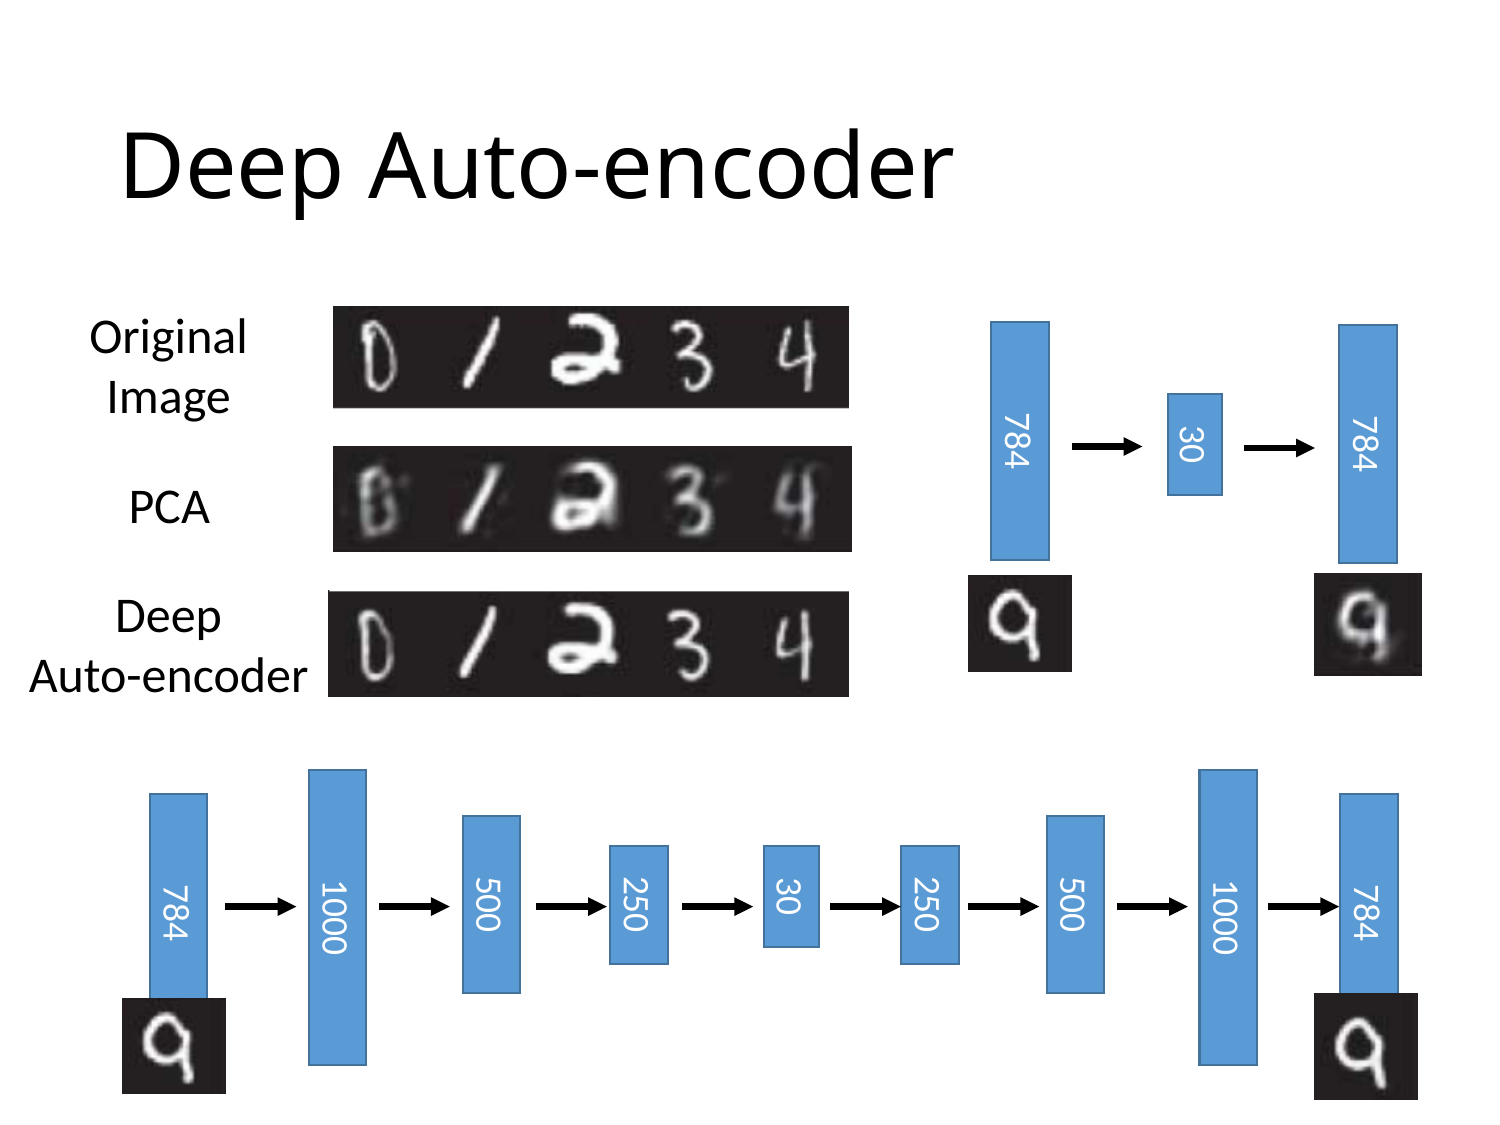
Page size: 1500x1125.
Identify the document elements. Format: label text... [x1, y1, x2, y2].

text_box 784 [149, 793, 208, 998]
text_box Original Image [58, 295, 279, 431]
text_box 1000 [308, 769, 367, 1066]
picture [333, 306, 849, 410]
picture [1314, 993, 1418, 1100]
text_box 30 [1167, 393, 1223, 496]
picture [328, 590, 849, 698]
text_box 784 [990, 321, 1050, 561]
picture [968, 575, 1072, 672]
text_box Deep Auto-encoder [4, 574, 334, 710]
title Deep Auto-encoder [103, 59, 1397, 278]
text_box 30 [763, 845, 820, 948]
picture [333, 446, 852, 552]
text_box 500 [1046, 815, 1105, 994]
text_box PCA [113, 466, 261, 542]
picture [1314, 573, 1422, 676]
text_box 250 [900, 845, 960, 965]
text_box 250 [609, 845, 669, 965]
text_box 784 [1338, 324, 1398, 564]
text_box 784 [1339, 793, 1399, 993]
picture [122, 998, 226, 1094]
text_box 1000 [1198, 769, 1258, 1066]
text_box 500 [462, 815, 521, 994]
